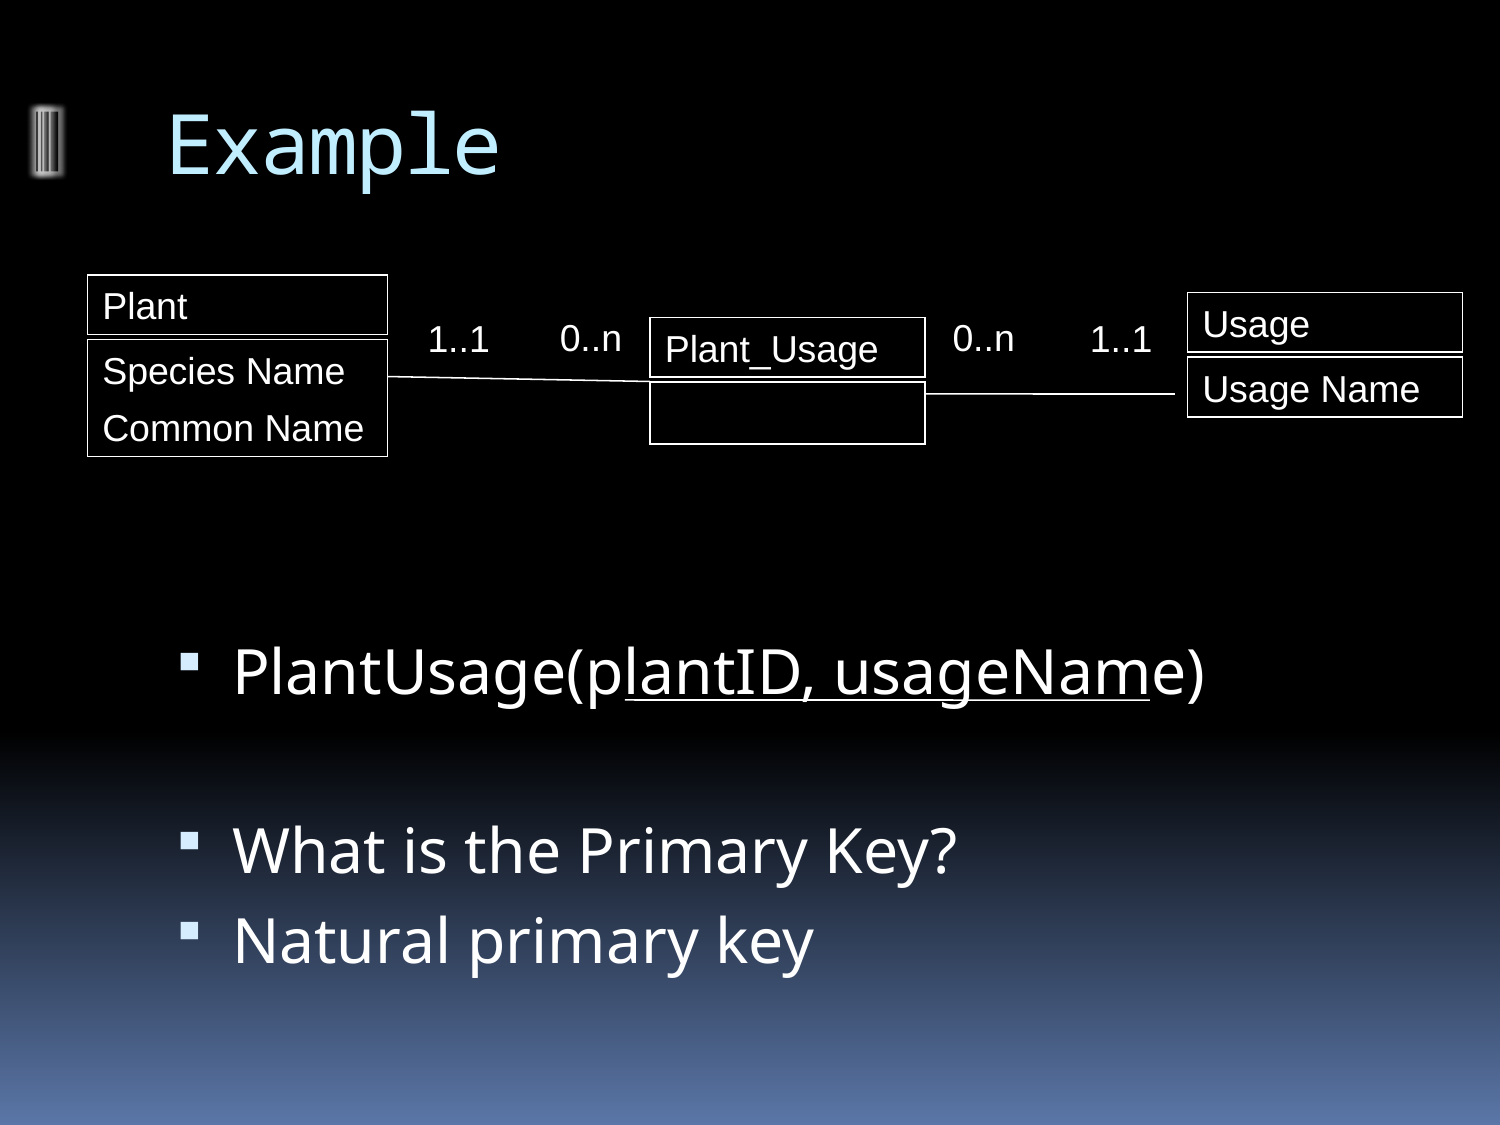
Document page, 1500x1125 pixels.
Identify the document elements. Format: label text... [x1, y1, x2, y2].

text_box 1..1 [1075, 307, 1168, 368]
text_box 1..1 [412, 307, 505, 368]
text_box PlantUsage(plantID, usageName) What is the Primary Key? Natural primary key [149, 624, 1425, 783]
text_box Usage [1187, 292, 1463, 353]
title Example [150, 84, 1425, 235]
text_box 0..n [544, 306, 638, 367]
text_box Species Name Common Name [87, 339, 388, 457]
text_box Usage Name [1187, 357, 1463, 417]
text_box [650, 382, 925, 444]
text_box 0..n [937, 306, 1030, 367]
text_box Plant [87, 274, 388, 335]
text_box Plant_Usage [650, 317, 925, 378]
